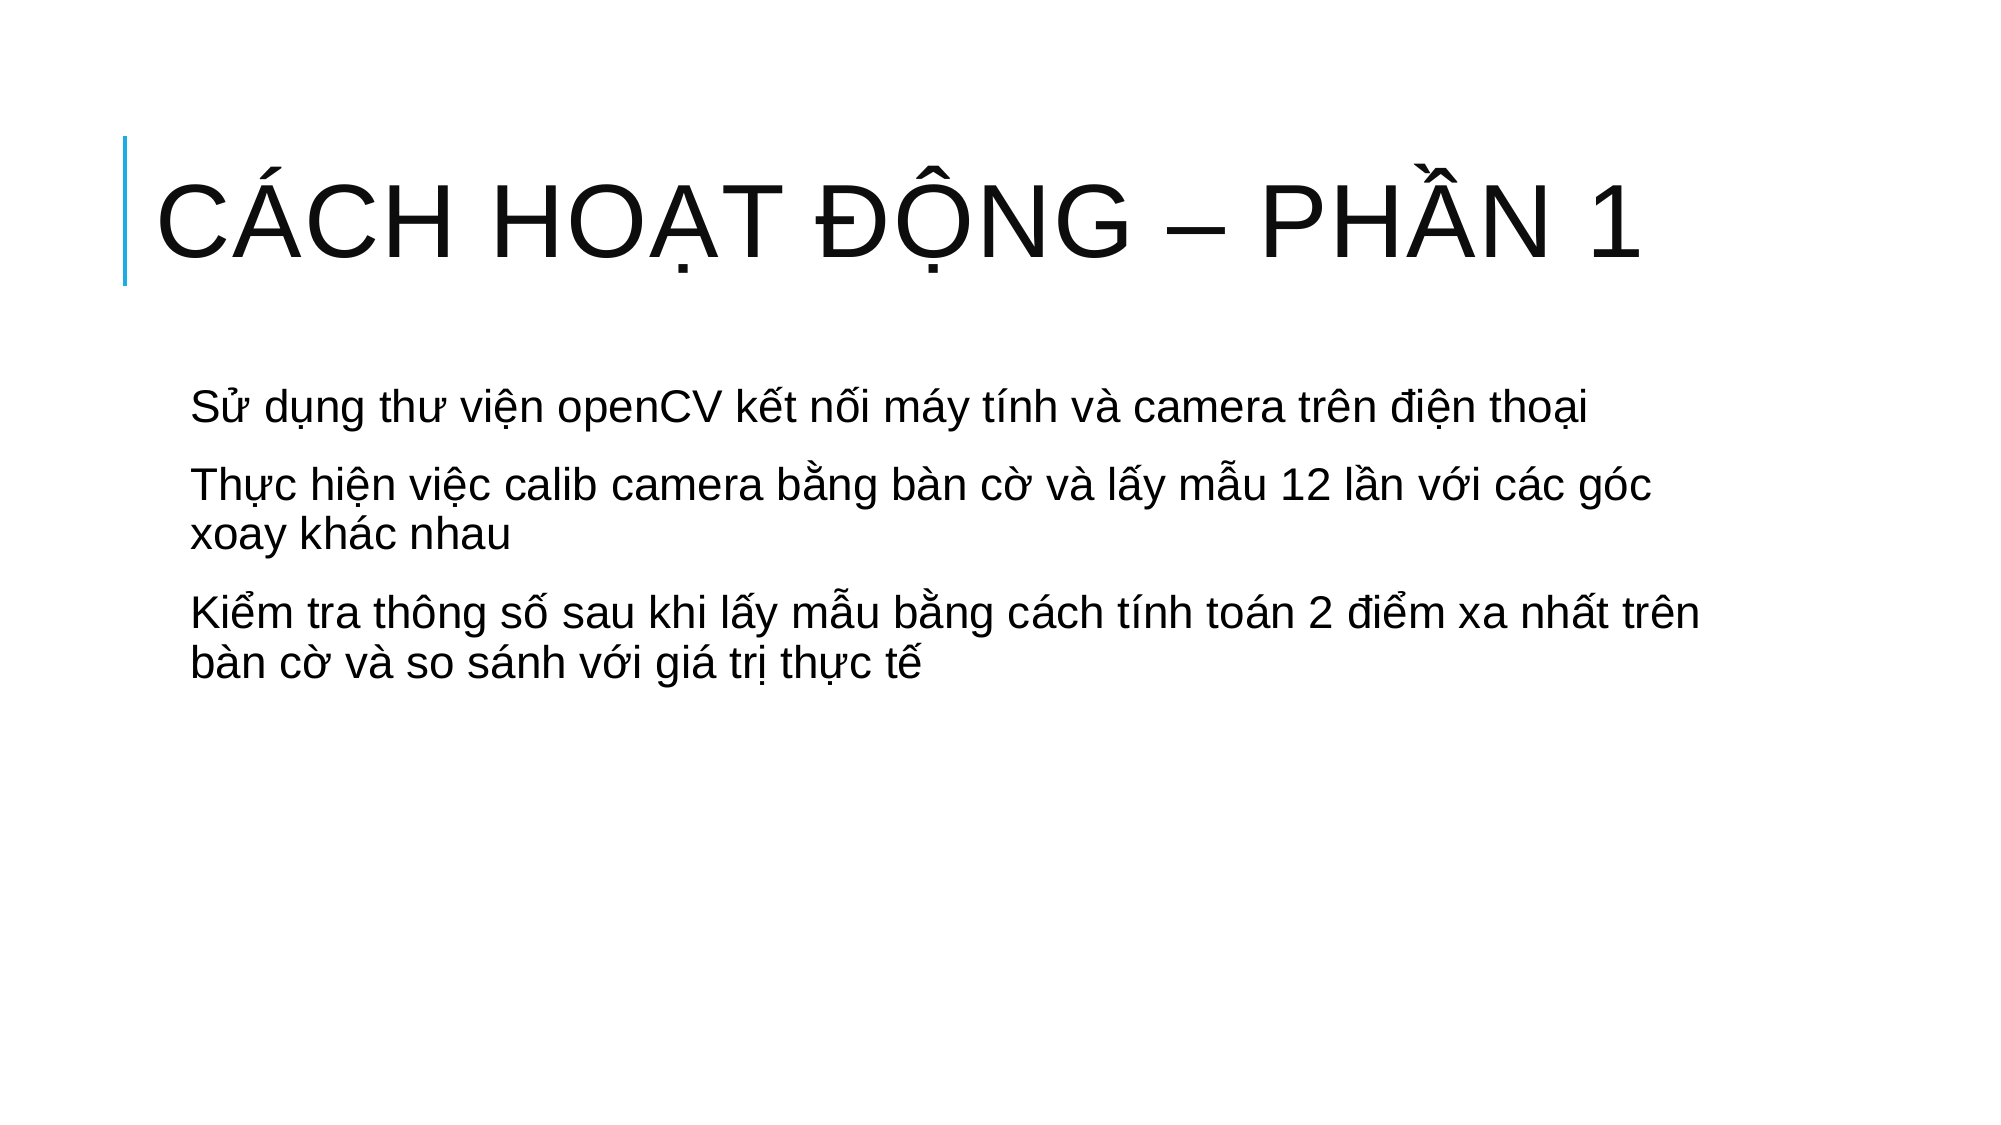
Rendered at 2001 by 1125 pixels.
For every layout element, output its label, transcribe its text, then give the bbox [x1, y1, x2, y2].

list Sử dụng thư viện openCV kết nối máy tính và camera trên điện thoại Thực hiện việc calib camera bằng bàn cờ và lấy mẫu 12 lần với các góc xoay khác nhau Kiểm tra thông số sau khi lấy mẫu bằng cách tính toán 2 điểm xa nhất trên bàn cờ và so sánh với giá trị thực tế [168, 375, 1763, 1035]
title Cách hoạt động – Phần 1 [140, 104, 1736, 351]
